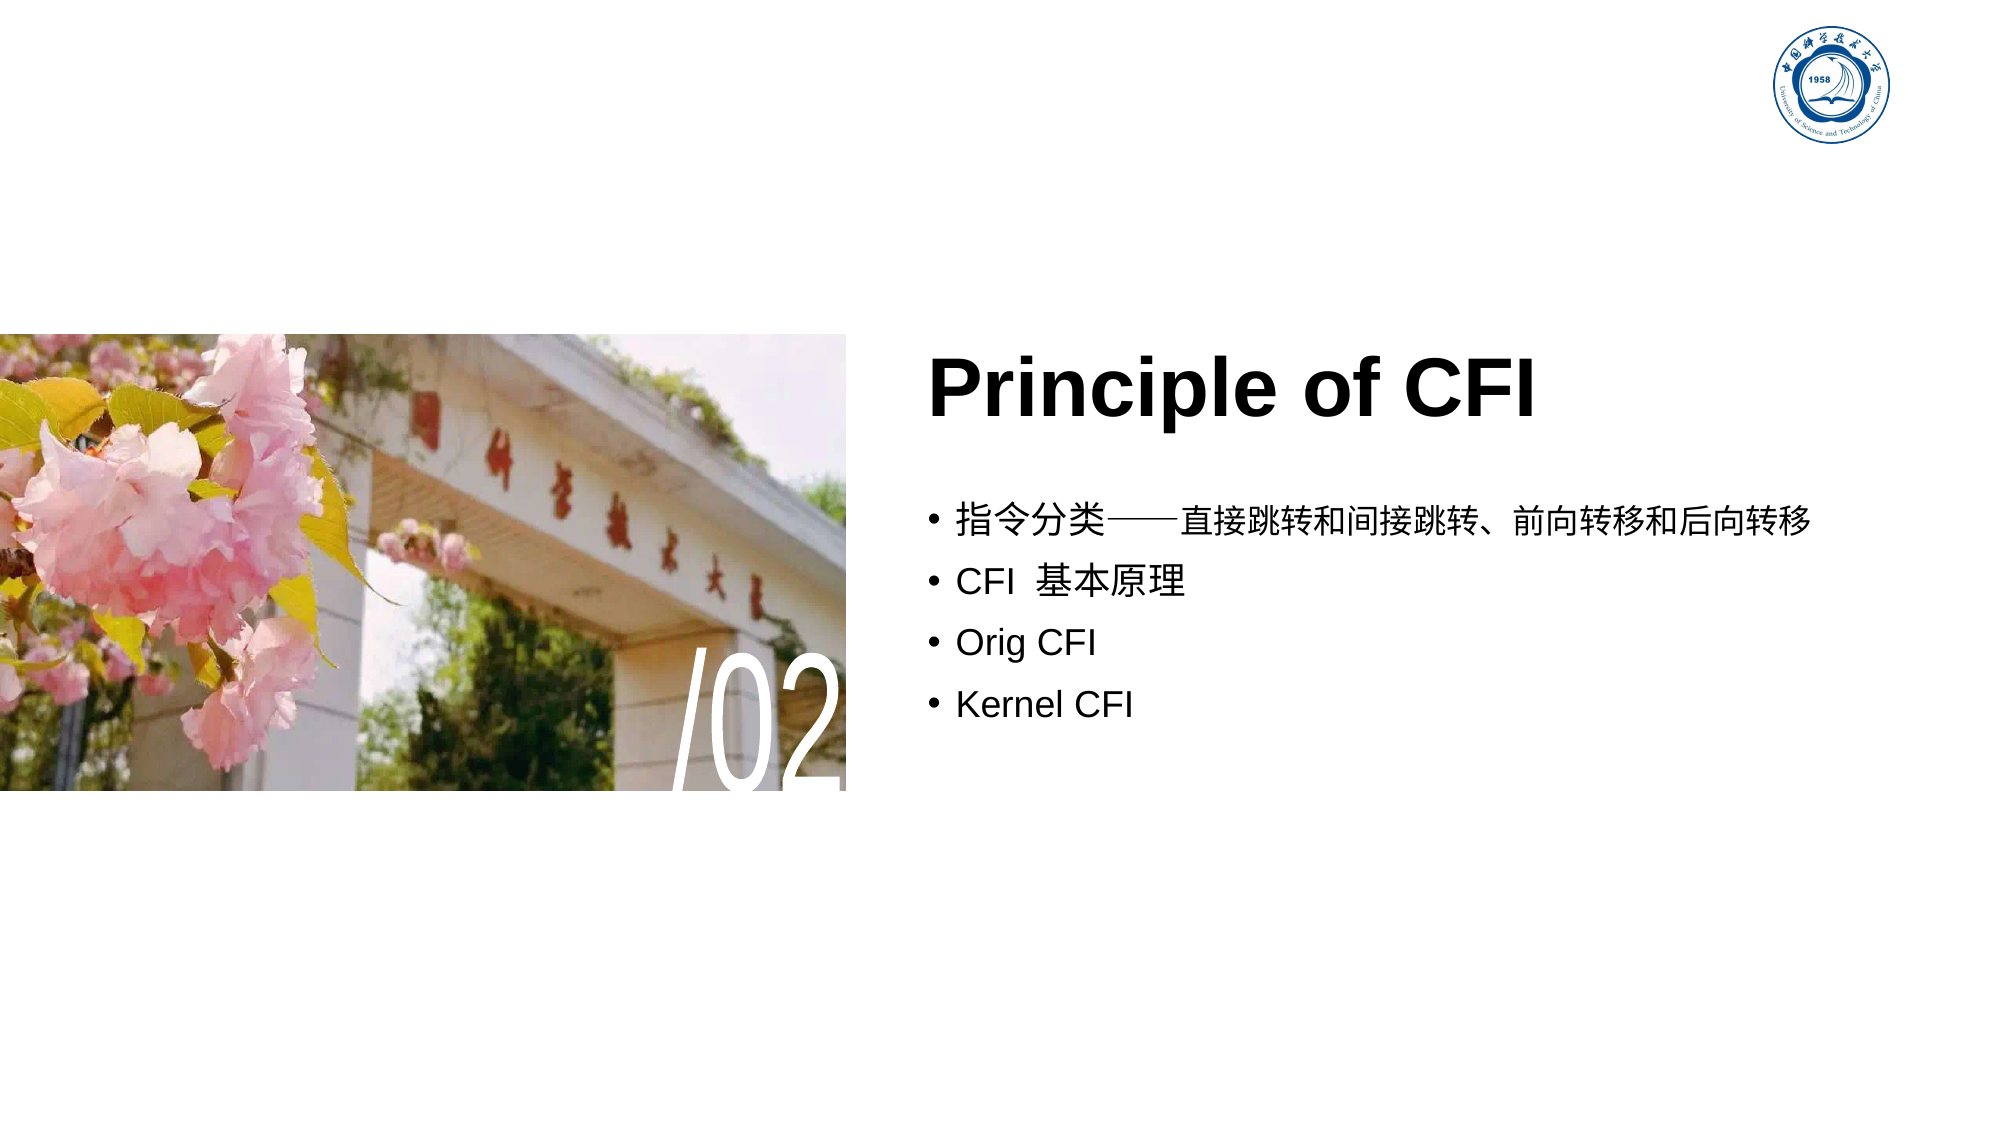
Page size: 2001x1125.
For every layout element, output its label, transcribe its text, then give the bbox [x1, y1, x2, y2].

picture [0, 334, 846, 791]
list 指令分类——直接跳转和间接跳转、前向转移和后向转移 CFI 基本原理 Orig CFI Kernel CFI [912, 493, 1991, 836]
title Principle of CFI [912, 334, 1657, 443]
picture [1772, 25, 1890, 144]
